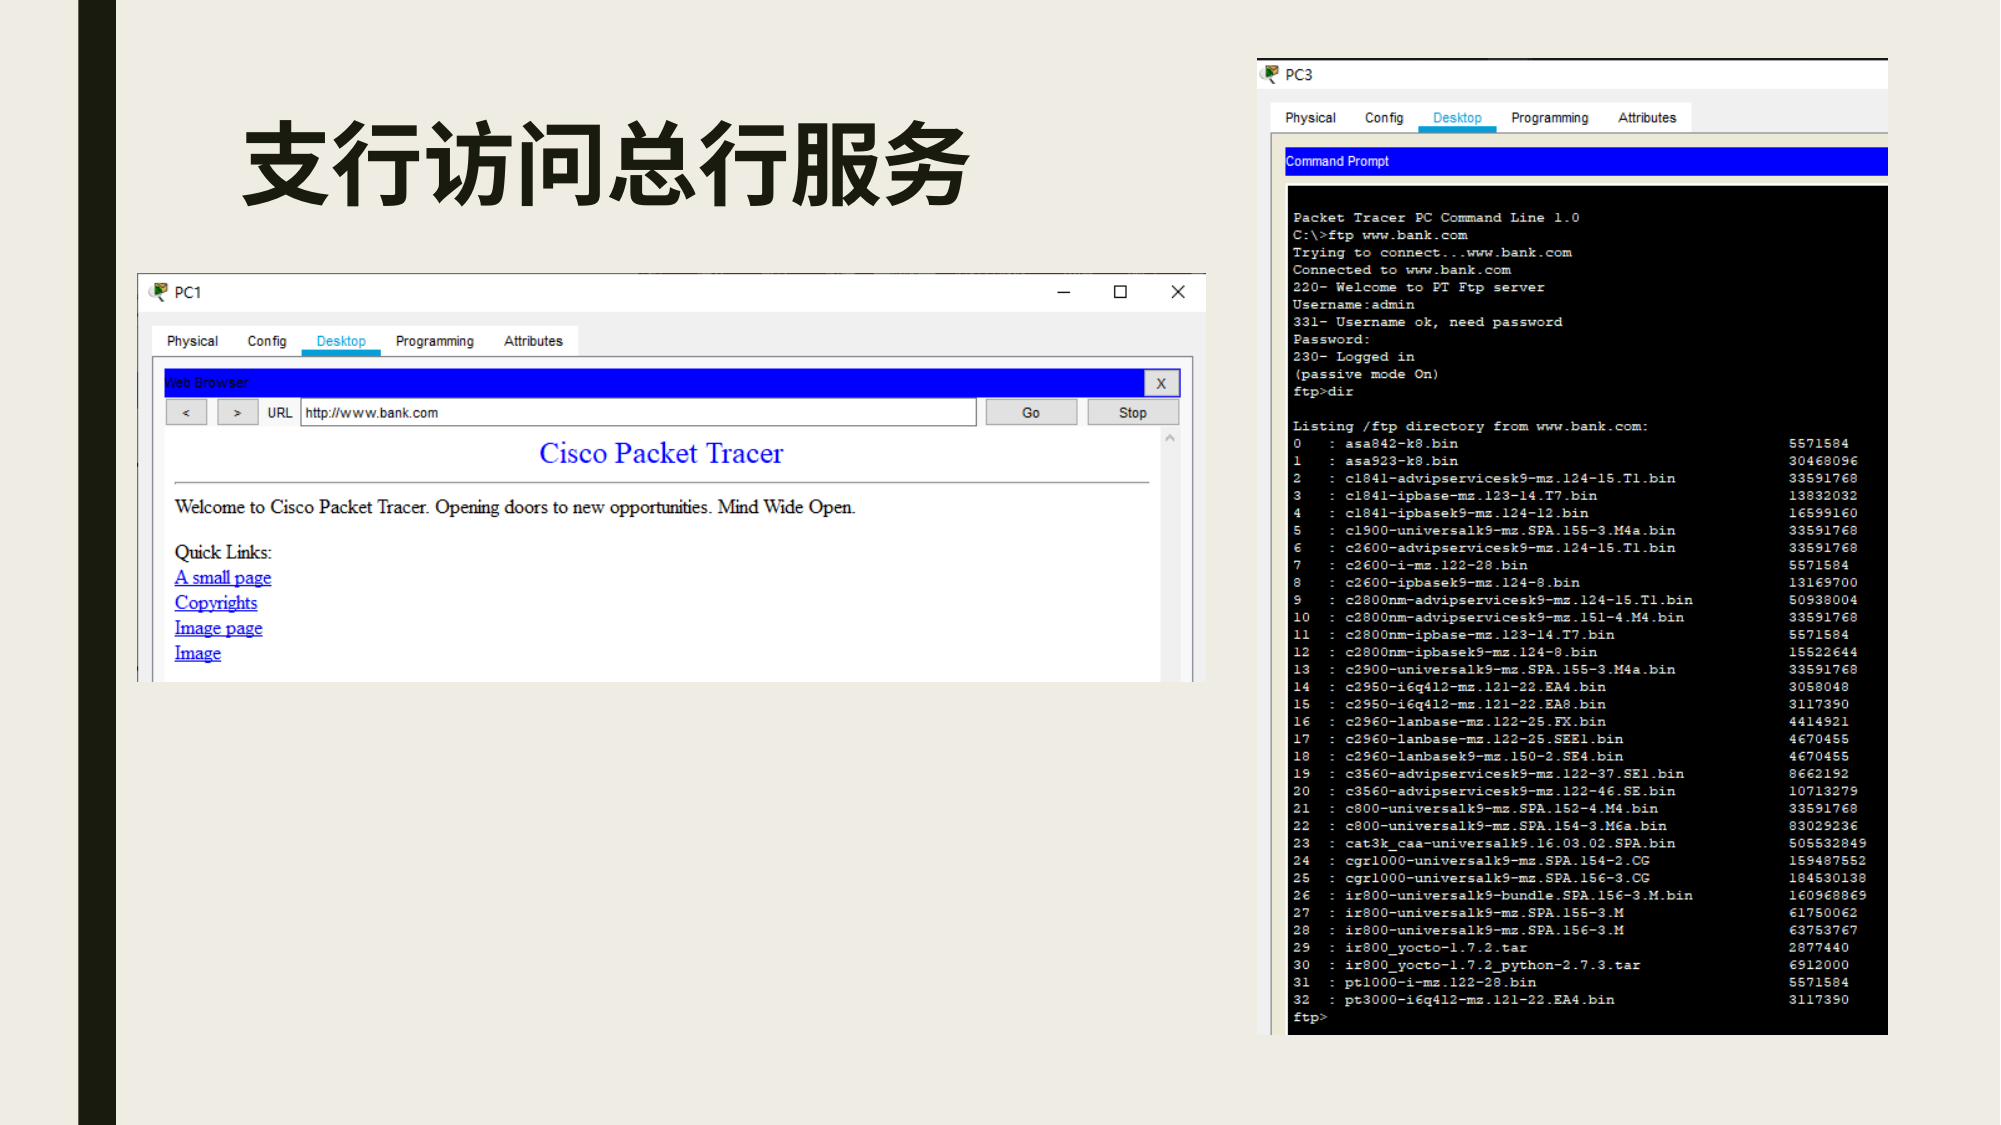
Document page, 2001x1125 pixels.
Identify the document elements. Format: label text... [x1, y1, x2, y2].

picture [1257, 58, 1888, 1035]
title 支行访问总行服务 [225, 112, 1257, 357]
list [137, 273, 1206, 682]
